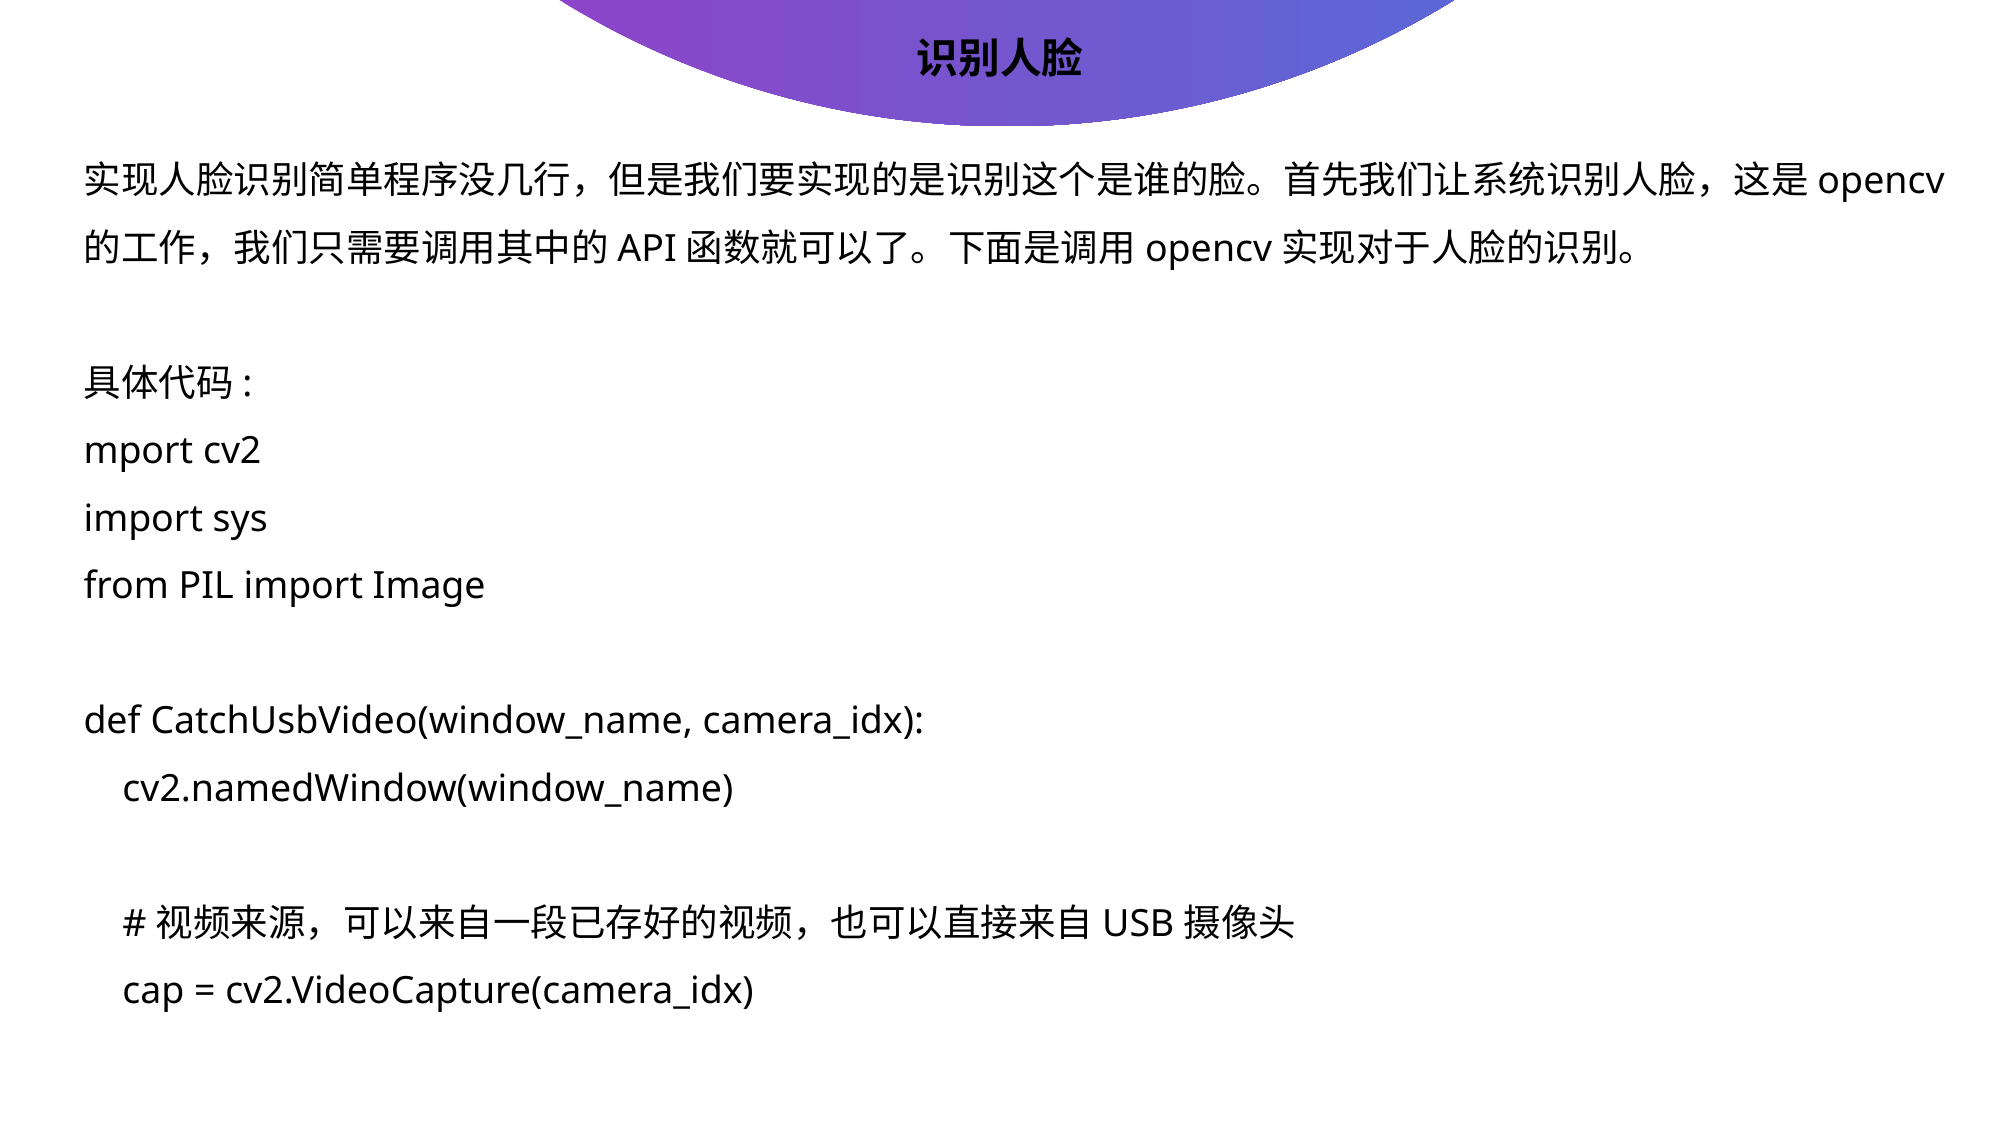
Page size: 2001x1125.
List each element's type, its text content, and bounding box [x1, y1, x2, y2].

text_box [756, 90, 1258, 126]
text_box 实现人脸识别简单程序没几行，但是我们要实现的是识别这个是谁的脸。首先我们让系统识别人脸，这是opencv的工作，我们只需要调用其中的API函数就可以了。下面是调用opencv实现对于人脸的识别。 具体代码: mport cv2 import sys from PIL import Image def CatchUsbVideo(window_name, camera_idx): cv2.namedWindow(window_name) #视频来源，可以来自一段已存好的视频，也可以直接来自USB摄像头 cap = cv2.VideoCapture(camera_idx) [68, 126, 1980, 1125]
text_box [1364, 0, 1456, 50]
text_box 识别人脸 [636, 0, 1364, 90]
text_box [557, 0, 636, 44]
